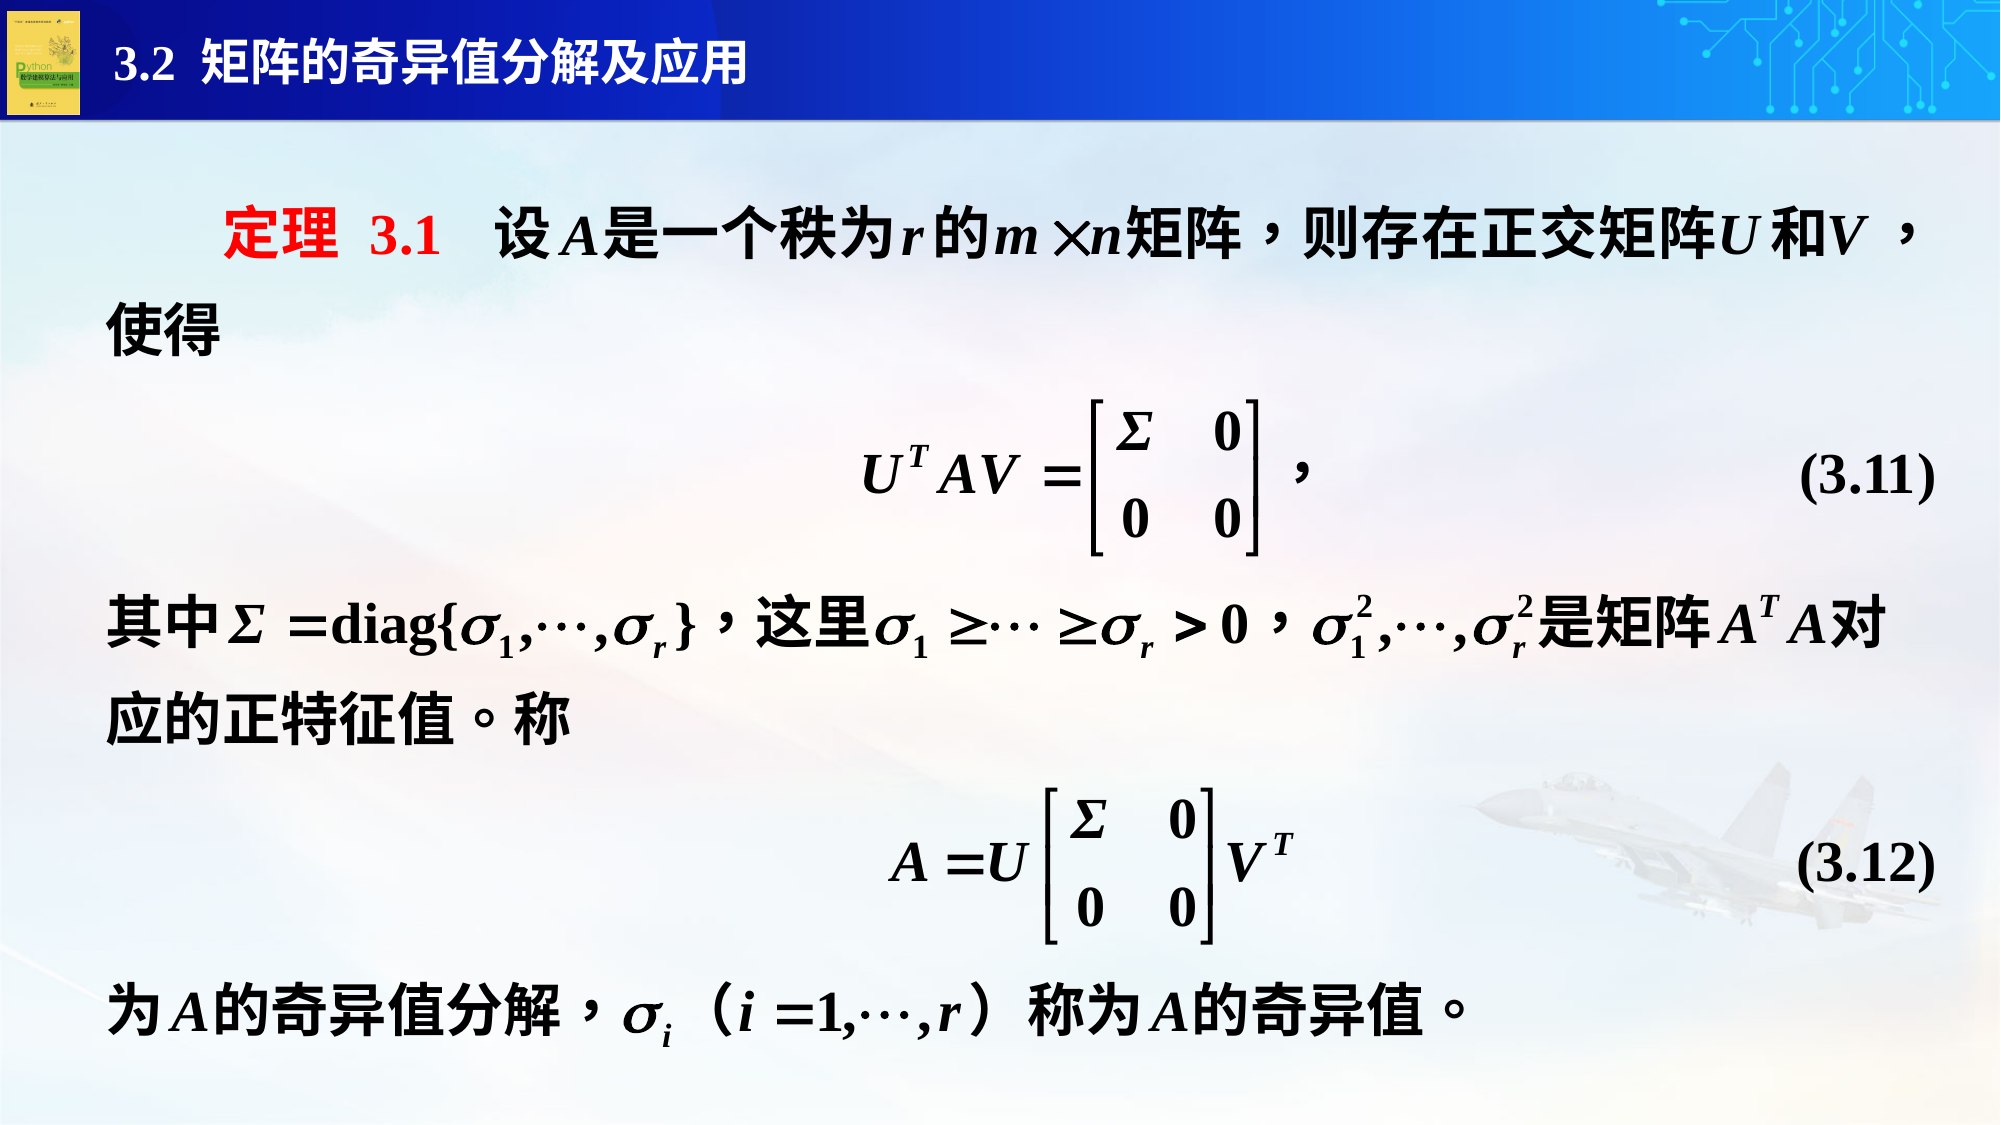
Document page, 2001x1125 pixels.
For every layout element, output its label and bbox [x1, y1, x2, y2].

text_box [105, 186, 1937, 1062]
picture [0, 0, 2000, 1125]
